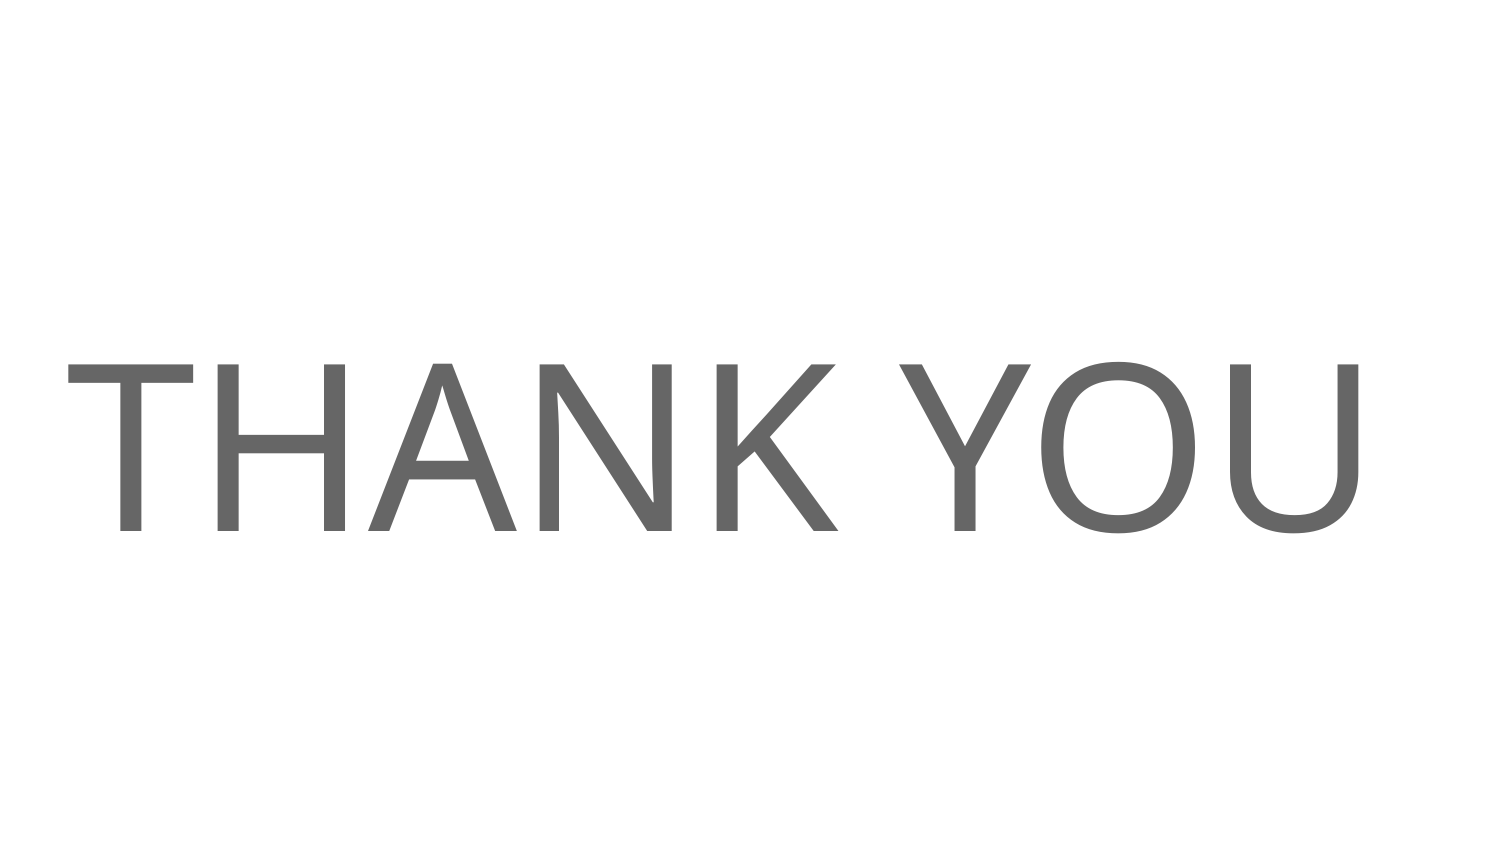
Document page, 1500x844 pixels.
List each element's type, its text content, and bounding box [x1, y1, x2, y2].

list THANK YOU [51, 240, 1449, 802]
